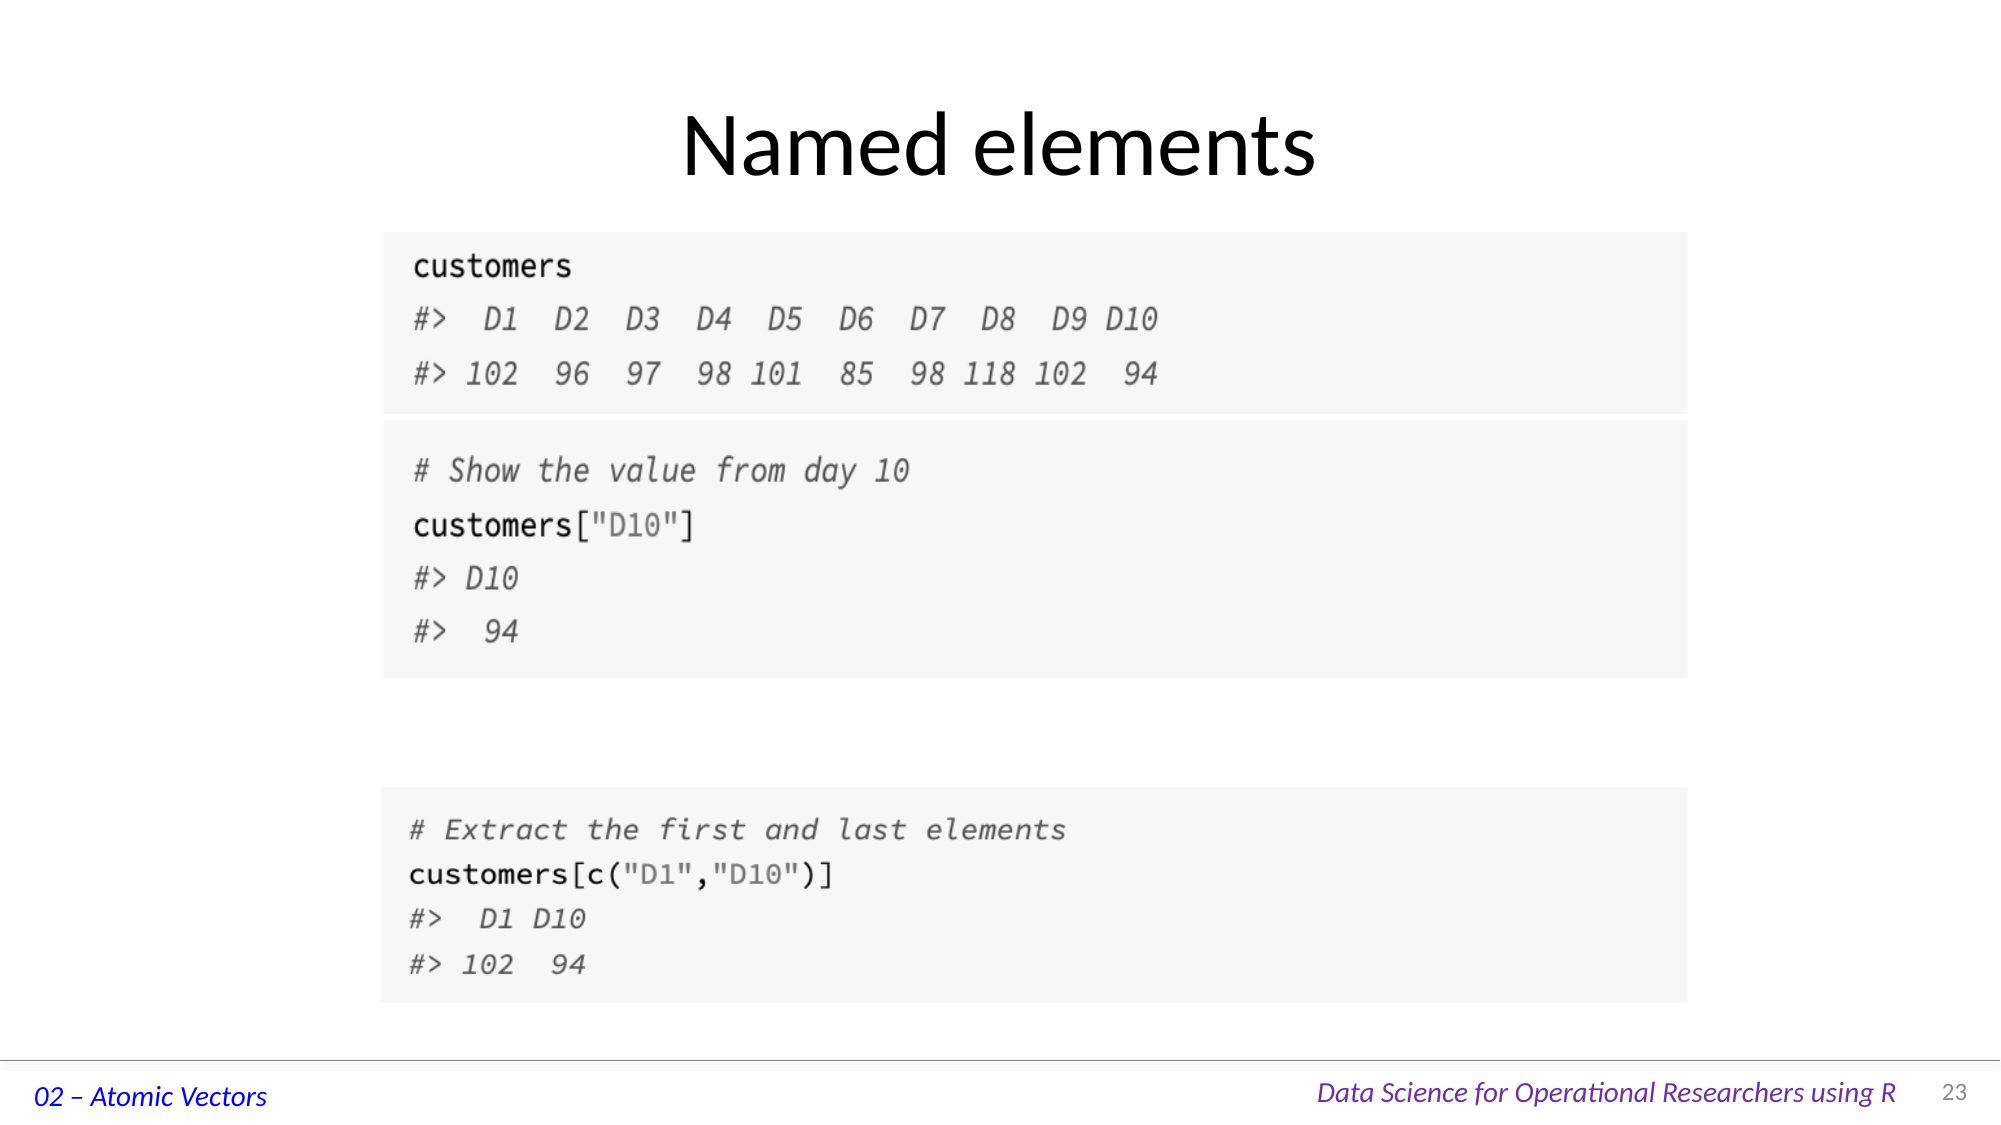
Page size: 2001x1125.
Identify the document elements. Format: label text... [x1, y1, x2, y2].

title Named elements [99, 45, 1900, 233]
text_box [382, 232, 1693, 685]
slide_number 23 [1899, 1060, 1983, 1120]
picture [381, 782, 1693, 1012]
